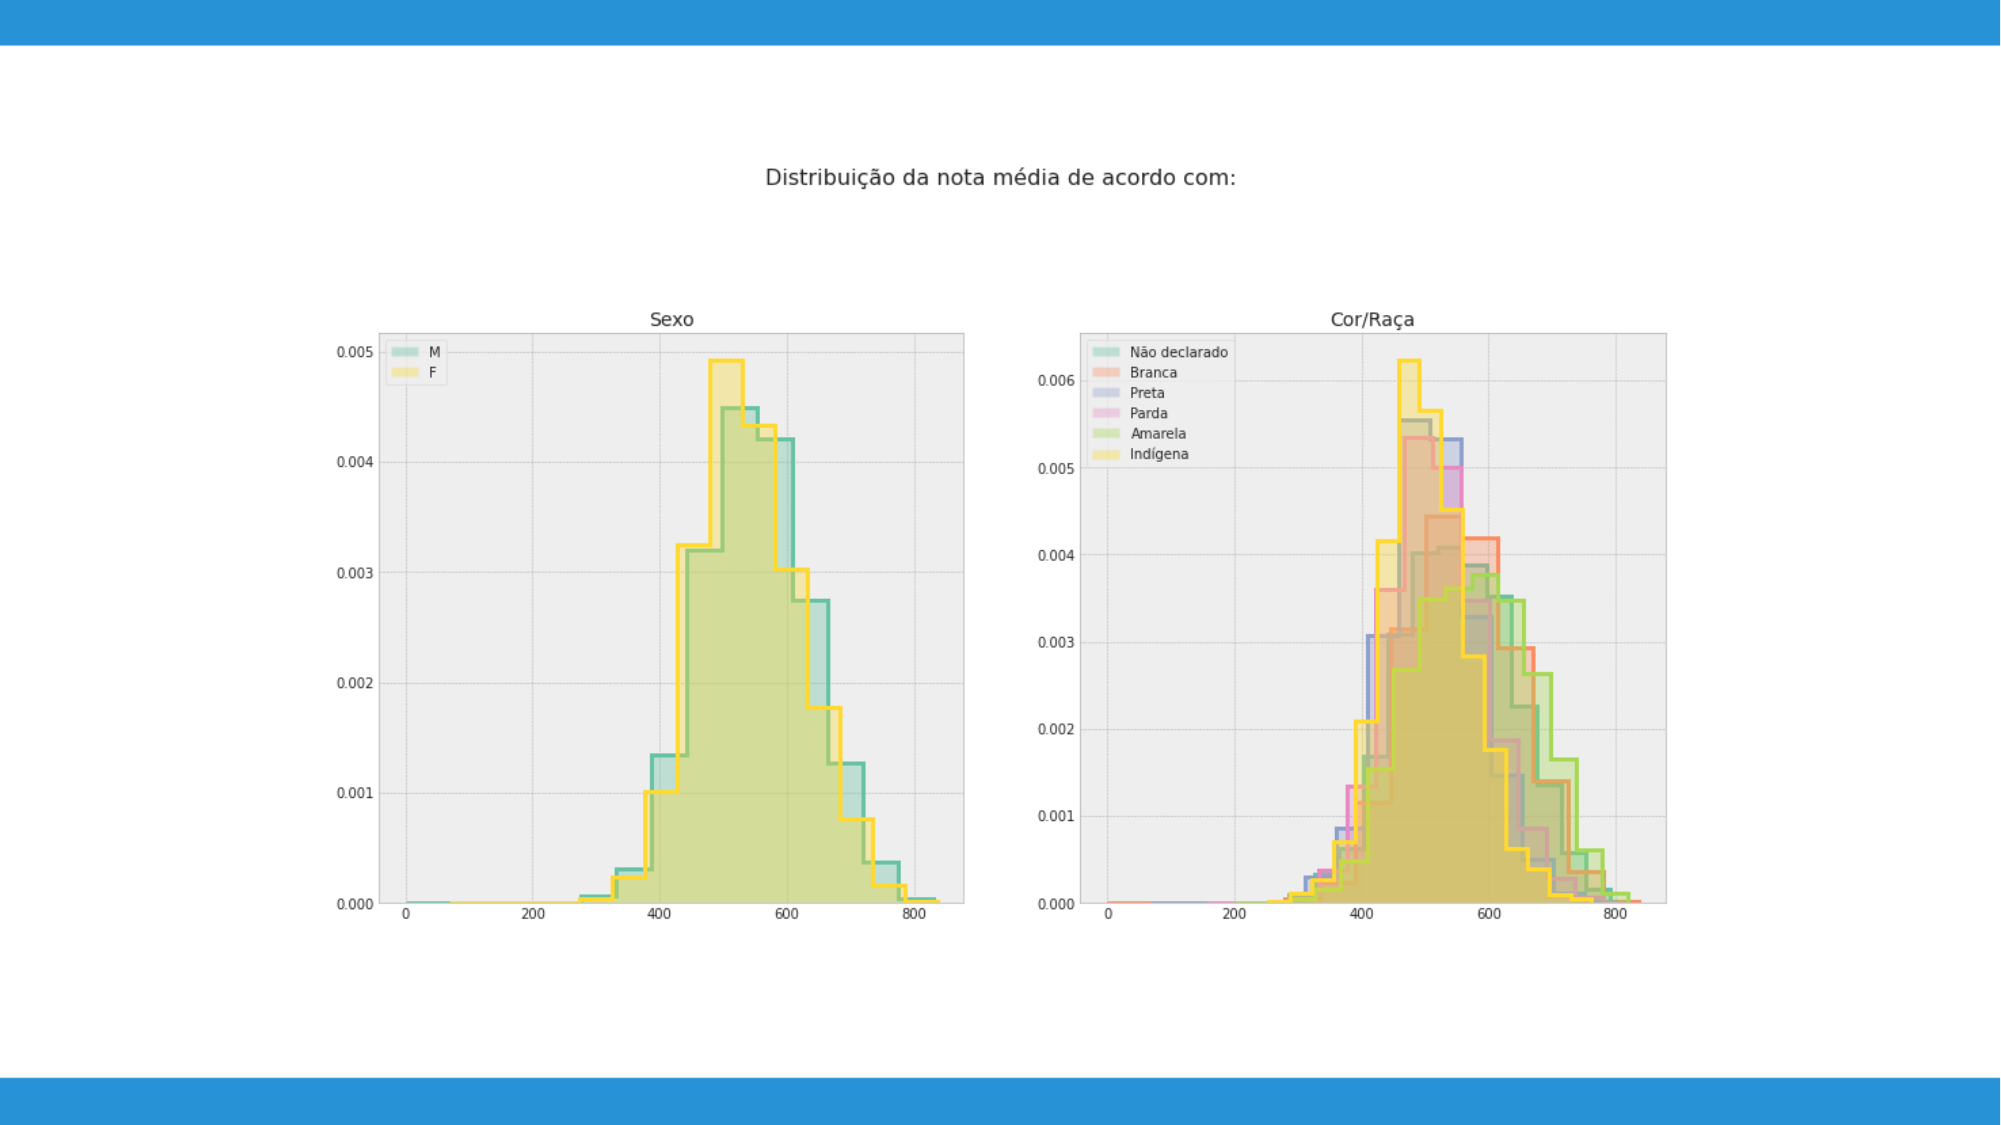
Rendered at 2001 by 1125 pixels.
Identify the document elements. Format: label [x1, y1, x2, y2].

list [326, 158, 1674, 967]
picture [0, 0, 2001, 1125]
